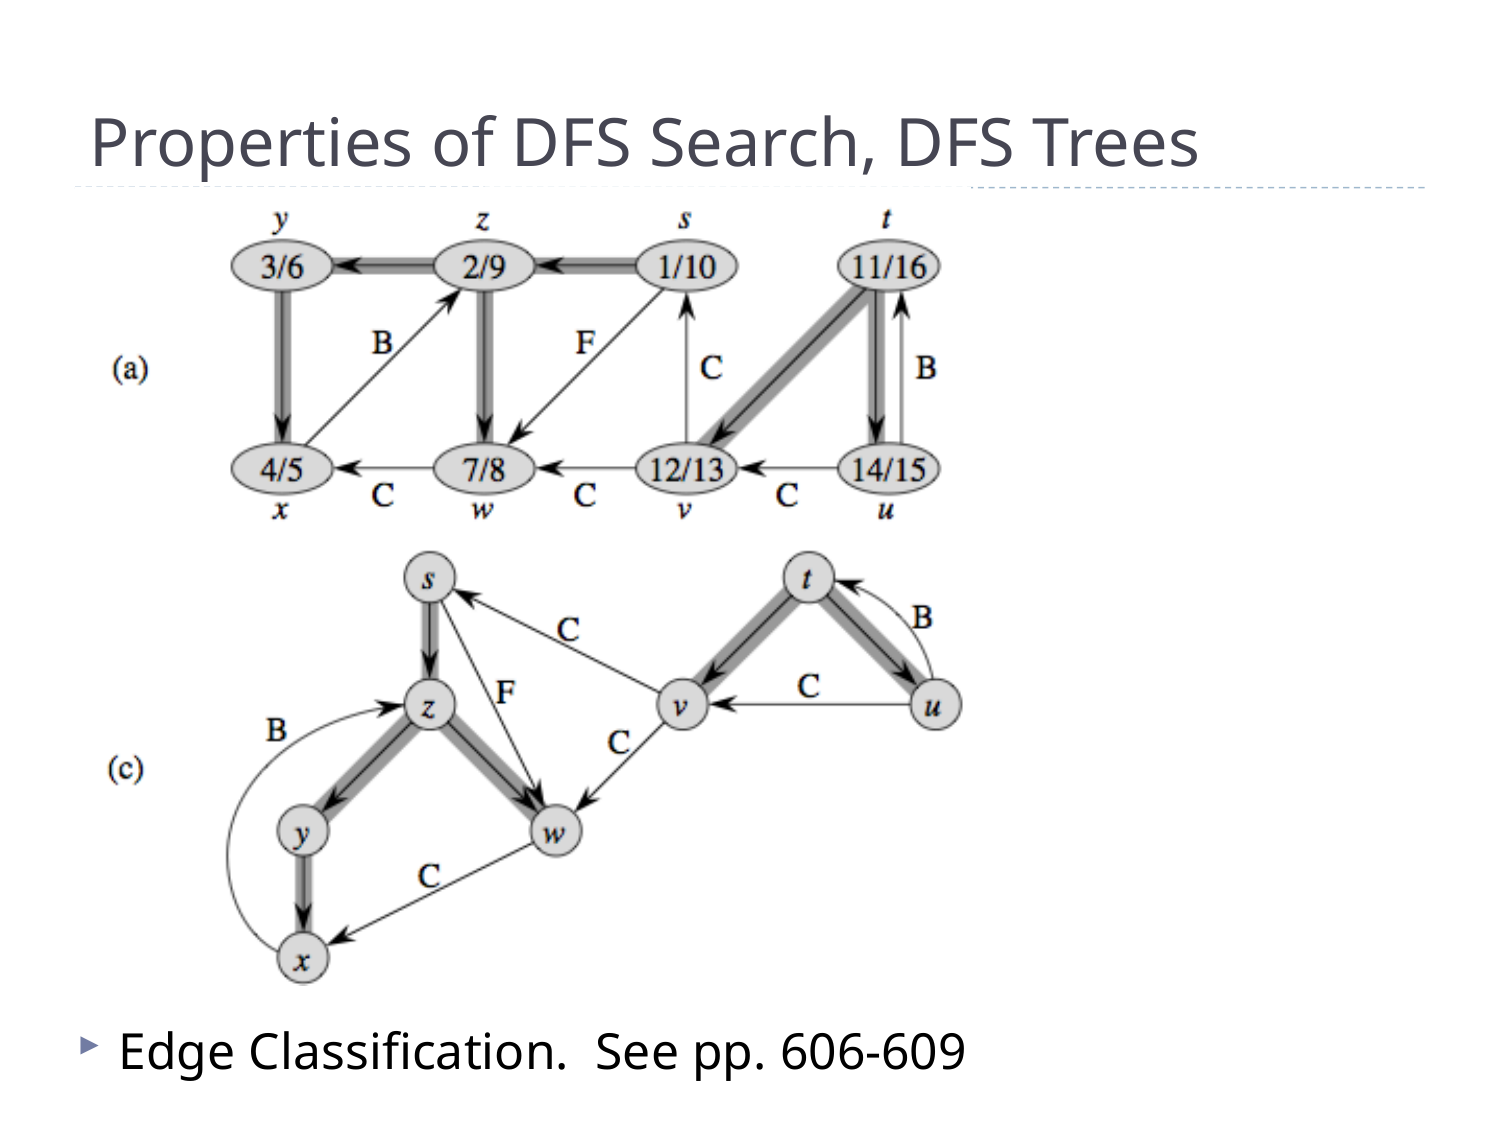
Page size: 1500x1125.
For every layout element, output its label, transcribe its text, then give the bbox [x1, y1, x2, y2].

picture [74, 187, 972, 532]
list Edge Classification. See pp. 606-609 [62, 1012, 1417, 1088]
picture [87, 537, 988, 986]
title Properties of DFS Search, DFS Trees [75, 24, 1425, 188]
